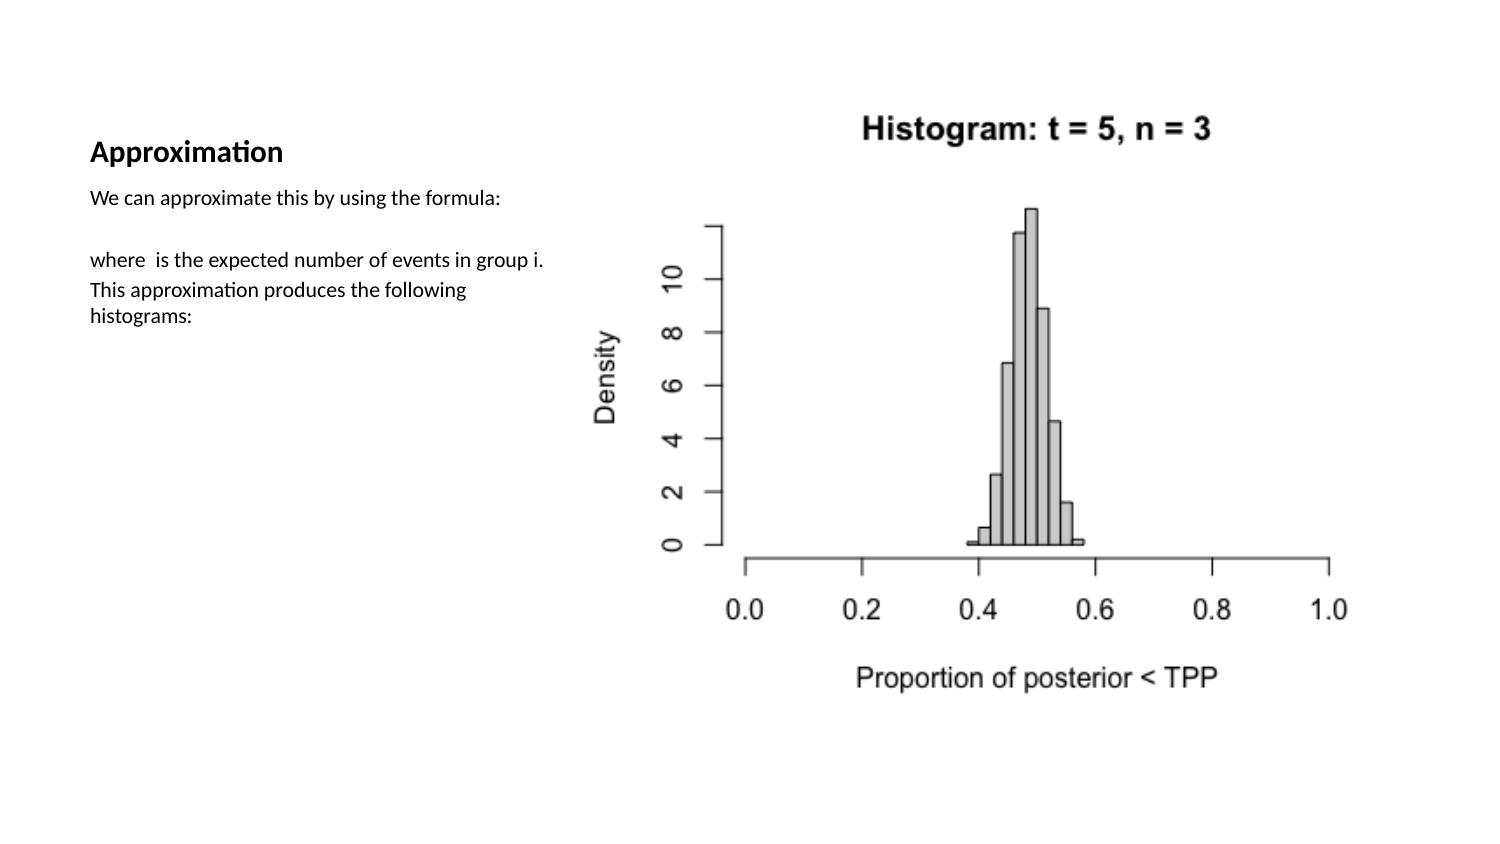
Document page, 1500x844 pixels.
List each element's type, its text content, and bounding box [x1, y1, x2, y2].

title Approximation [75, 33, 569, 177]
picture [585, 58, 1424, 730]
